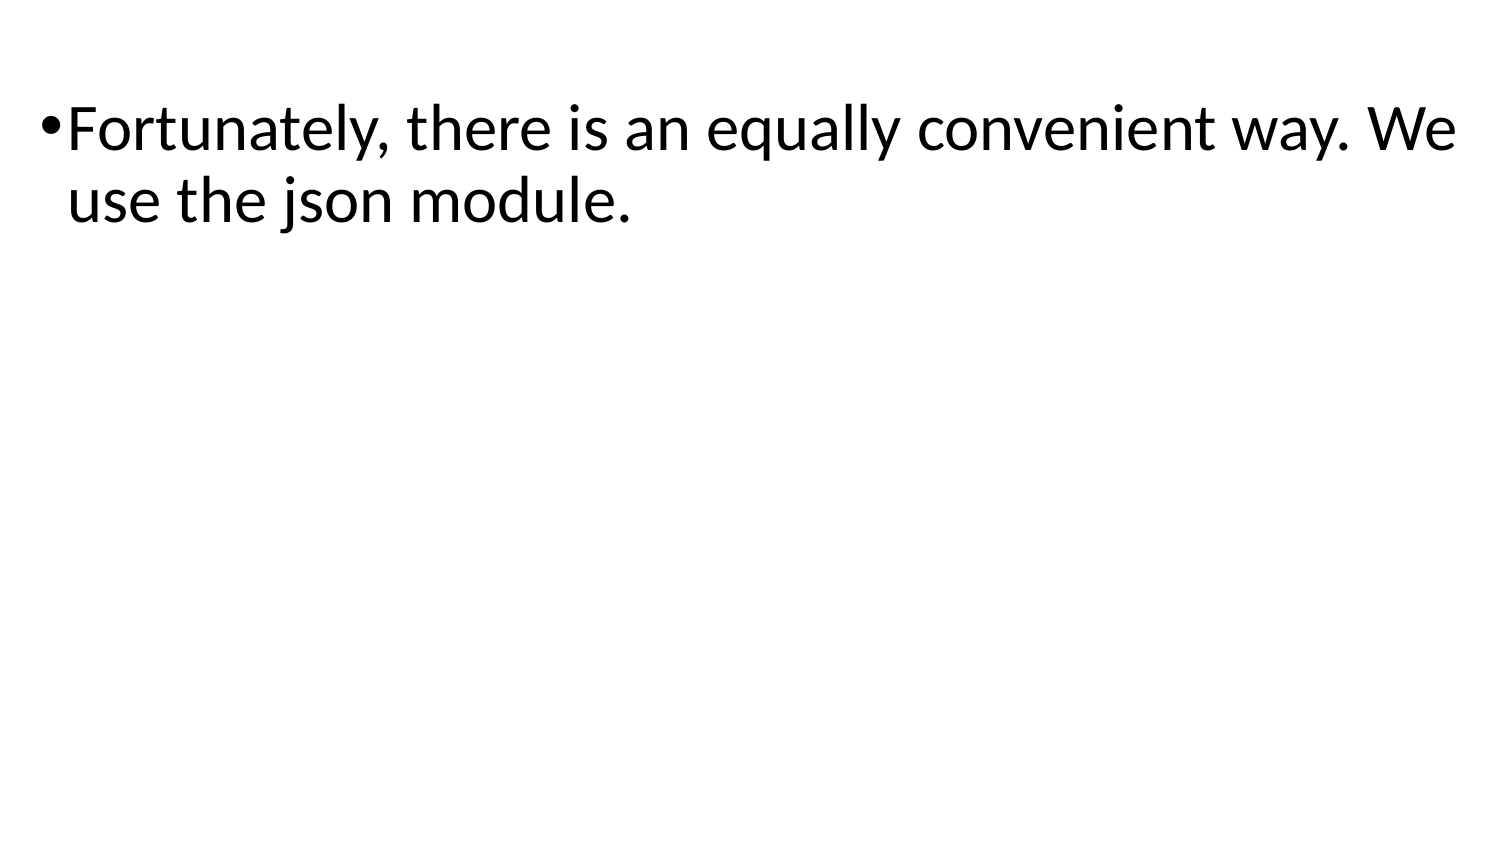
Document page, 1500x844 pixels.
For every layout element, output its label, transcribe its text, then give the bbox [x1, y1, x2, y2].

list Fortunately, there is an equally convenient way. We use the json module. [24, 85, 1475, 819]
